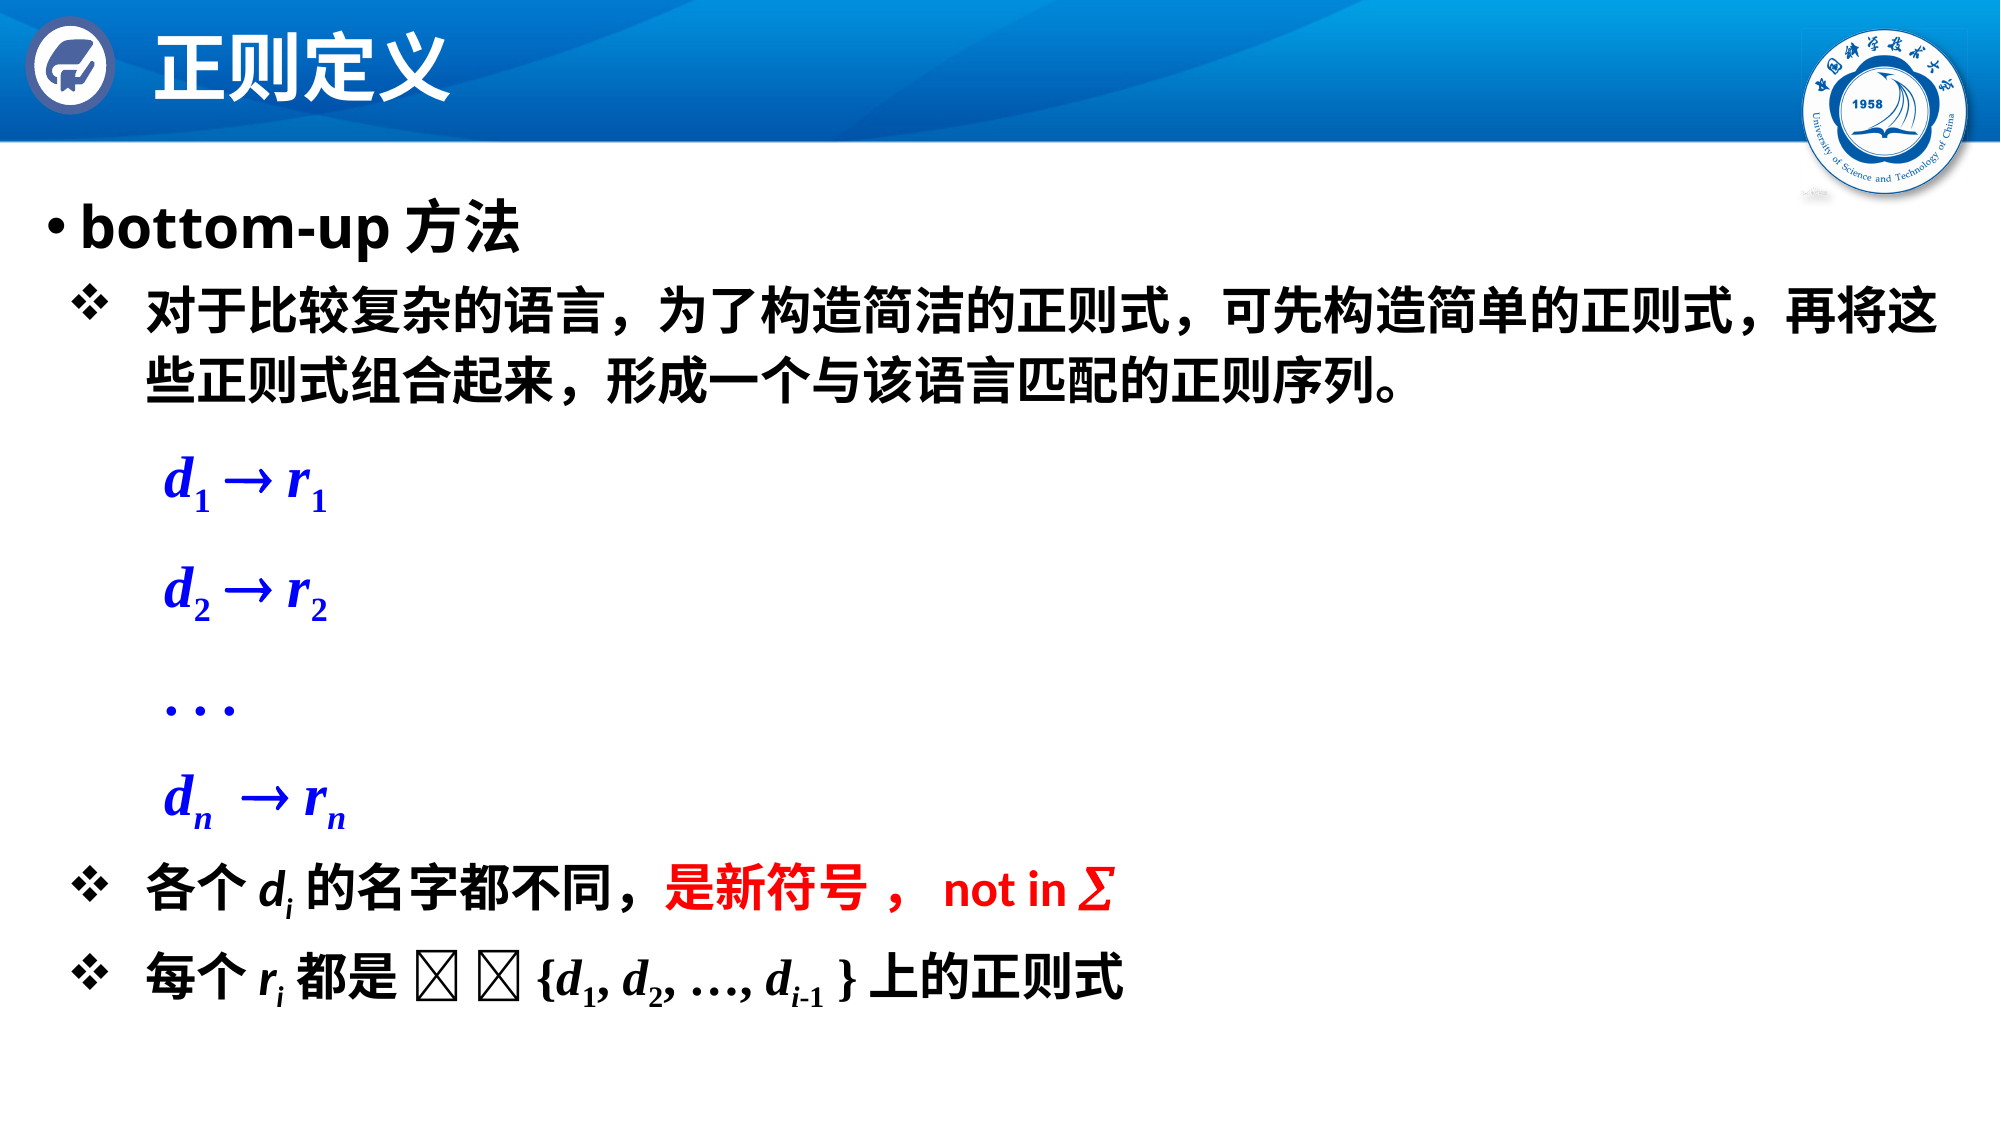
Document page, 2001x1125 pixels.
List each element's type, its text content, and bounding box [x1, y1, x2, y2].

title 正则定义 [137, 10, 1707, 132]
list bottom-up方法 对于比较复杂的语言，为了构造简洁的正则式，可先构造简单的正则式，再将这些正则式组合起来，形成一个与该语言匹配的正则序列。 d1  r1 d2  r2 . . . dn  rn 各个di 的名字都不同，是新符号 ，not in  每个ri 都是  {d1, d2, …, di-1 }上的正则式 [31, 172, 1966, 1031]
picture [0, 0, 2000, 204]
